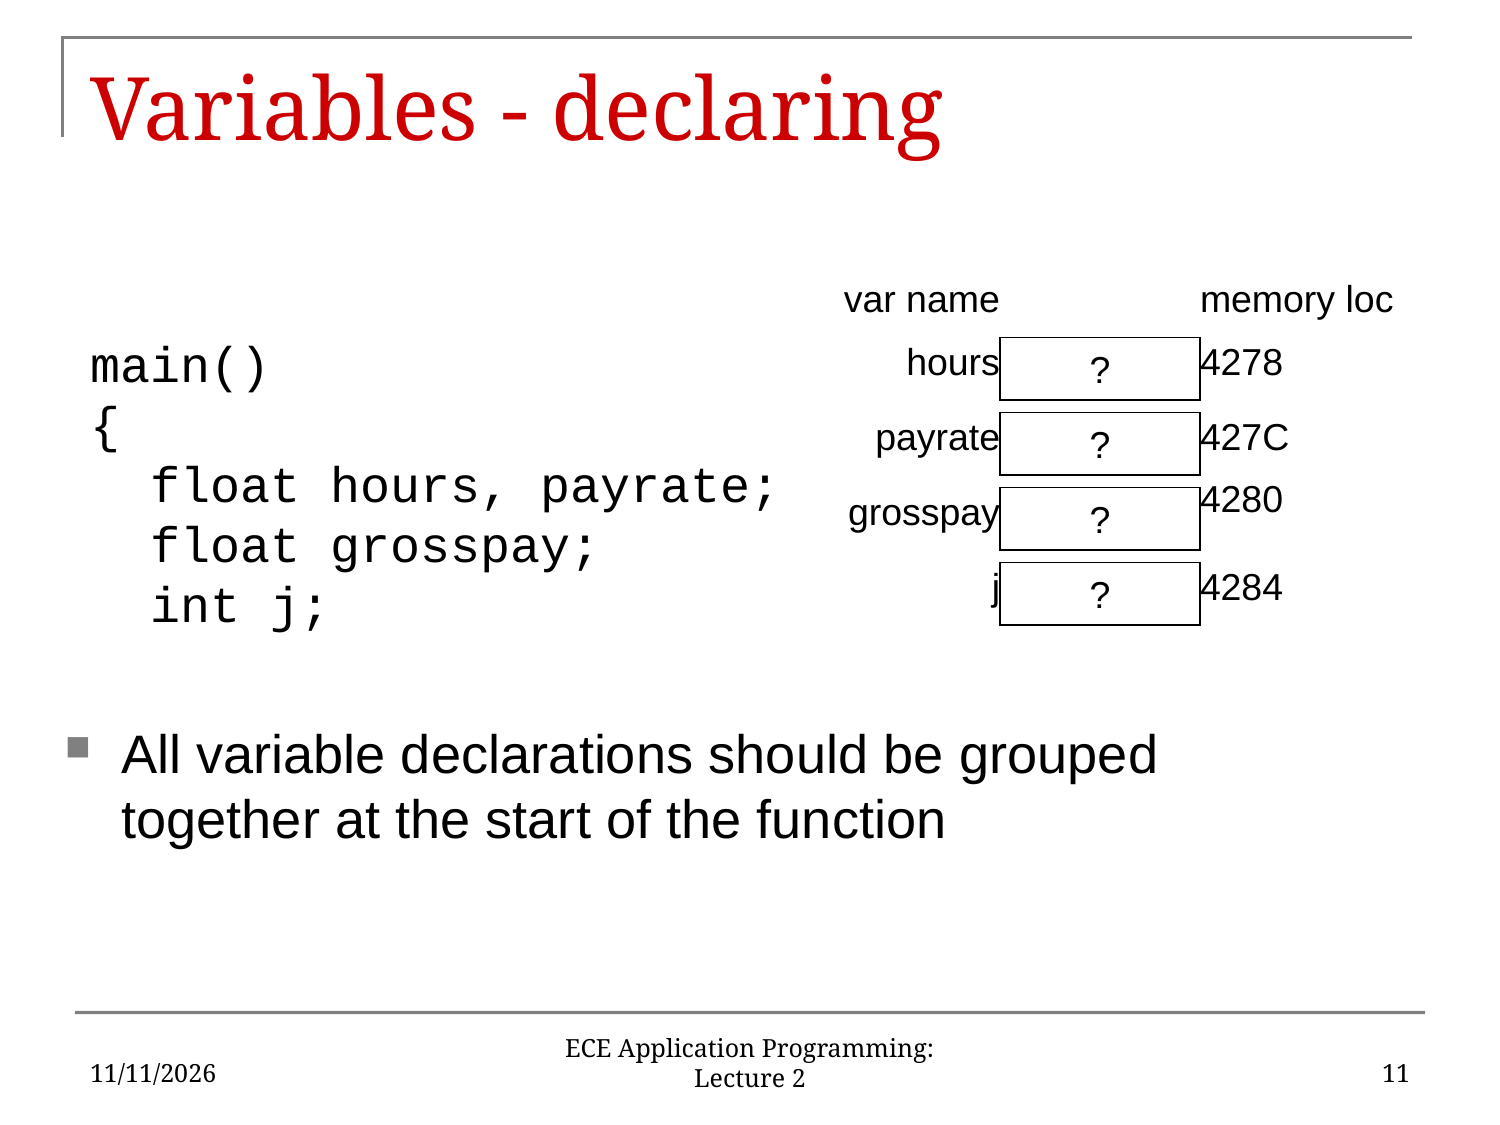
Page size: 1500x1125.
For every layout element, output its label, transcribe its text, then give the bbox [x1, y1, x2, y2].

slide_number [74, 1023, 426, 1100]
text_box var name [750, 274, 1000, 321]
slide_number 11 [1074, 1023, 1426, 1100]
text_box j [825, 562, 999, 608]
text_box grosspay [787, 487, 999, 533]
text_box ? [999, 412, 1200, 475]
text_box 4280 [1200, 474, 1375, 520]
title Variables - declaring [75, 45, 1425, 163]
text_box ? [999, 487, 1200, 550]
list main() { float hours, payrate; float grosspay; int j; [75, 324, 813, 688]
text_box 4278 [1200, 337, 1375, 383]
text_box 4284 [1200, 562, 1375, 608]
text_box memory loc [1200, 274, 1475, 321]
footer ECE Application Programming: Lecture 2 [512, 1024, 988, 1101]
text_box 427C [1200, 412, 1375, 458]
text_box payrate [825, 412, 999, 458]
text_box hours [825, 337, 1000, 383]
text_box All variable declarations should be grouped together at the start of the function [49, 712, 1388, 858]
text_box ? [999, 337, 1200, 400]
text_box ? [999, 562, 1200, 625]
